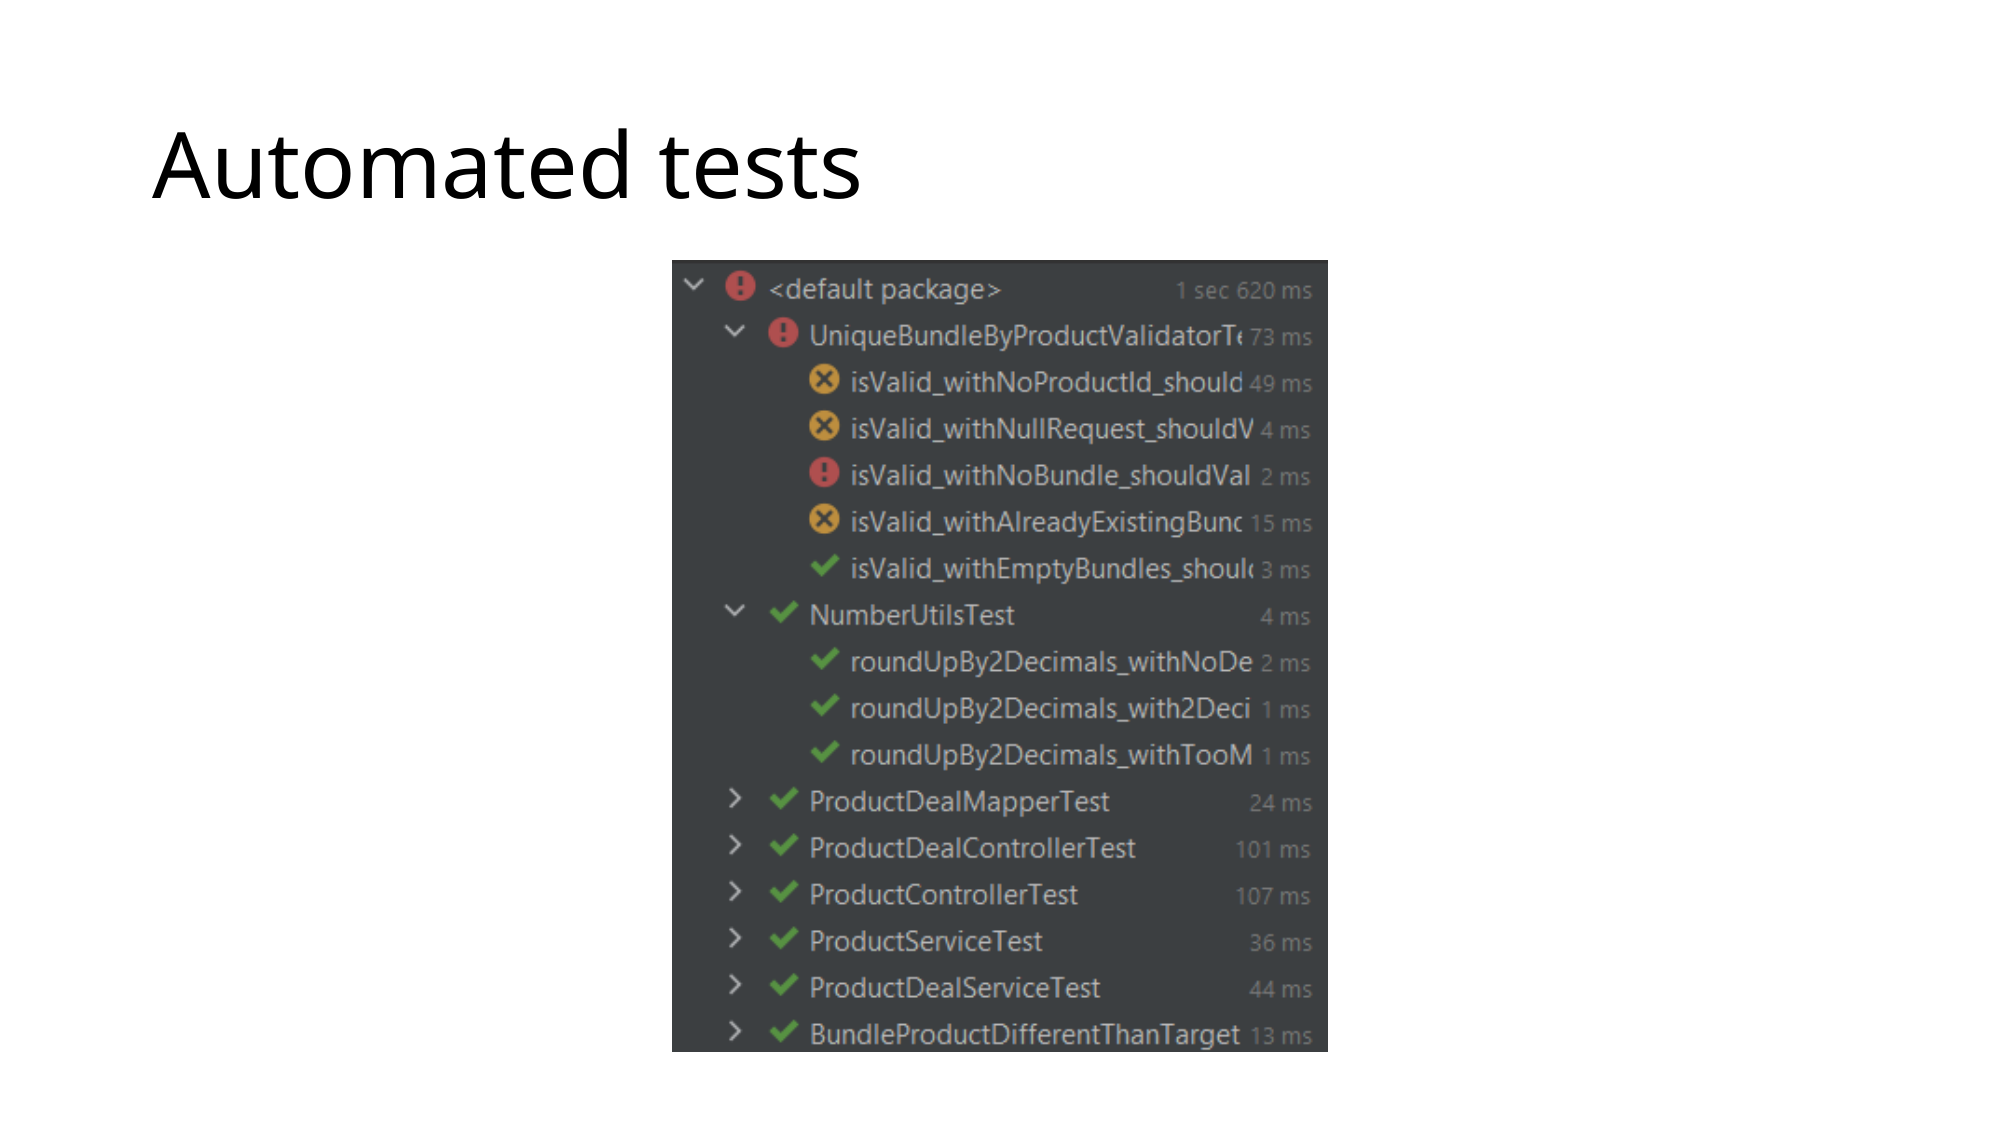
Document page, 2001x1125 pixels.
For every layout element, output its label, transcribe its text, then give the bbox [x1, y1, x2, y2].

title Automated tests [137, 59, 1863, 278]
picture [672, 260, 1328, 1052]
